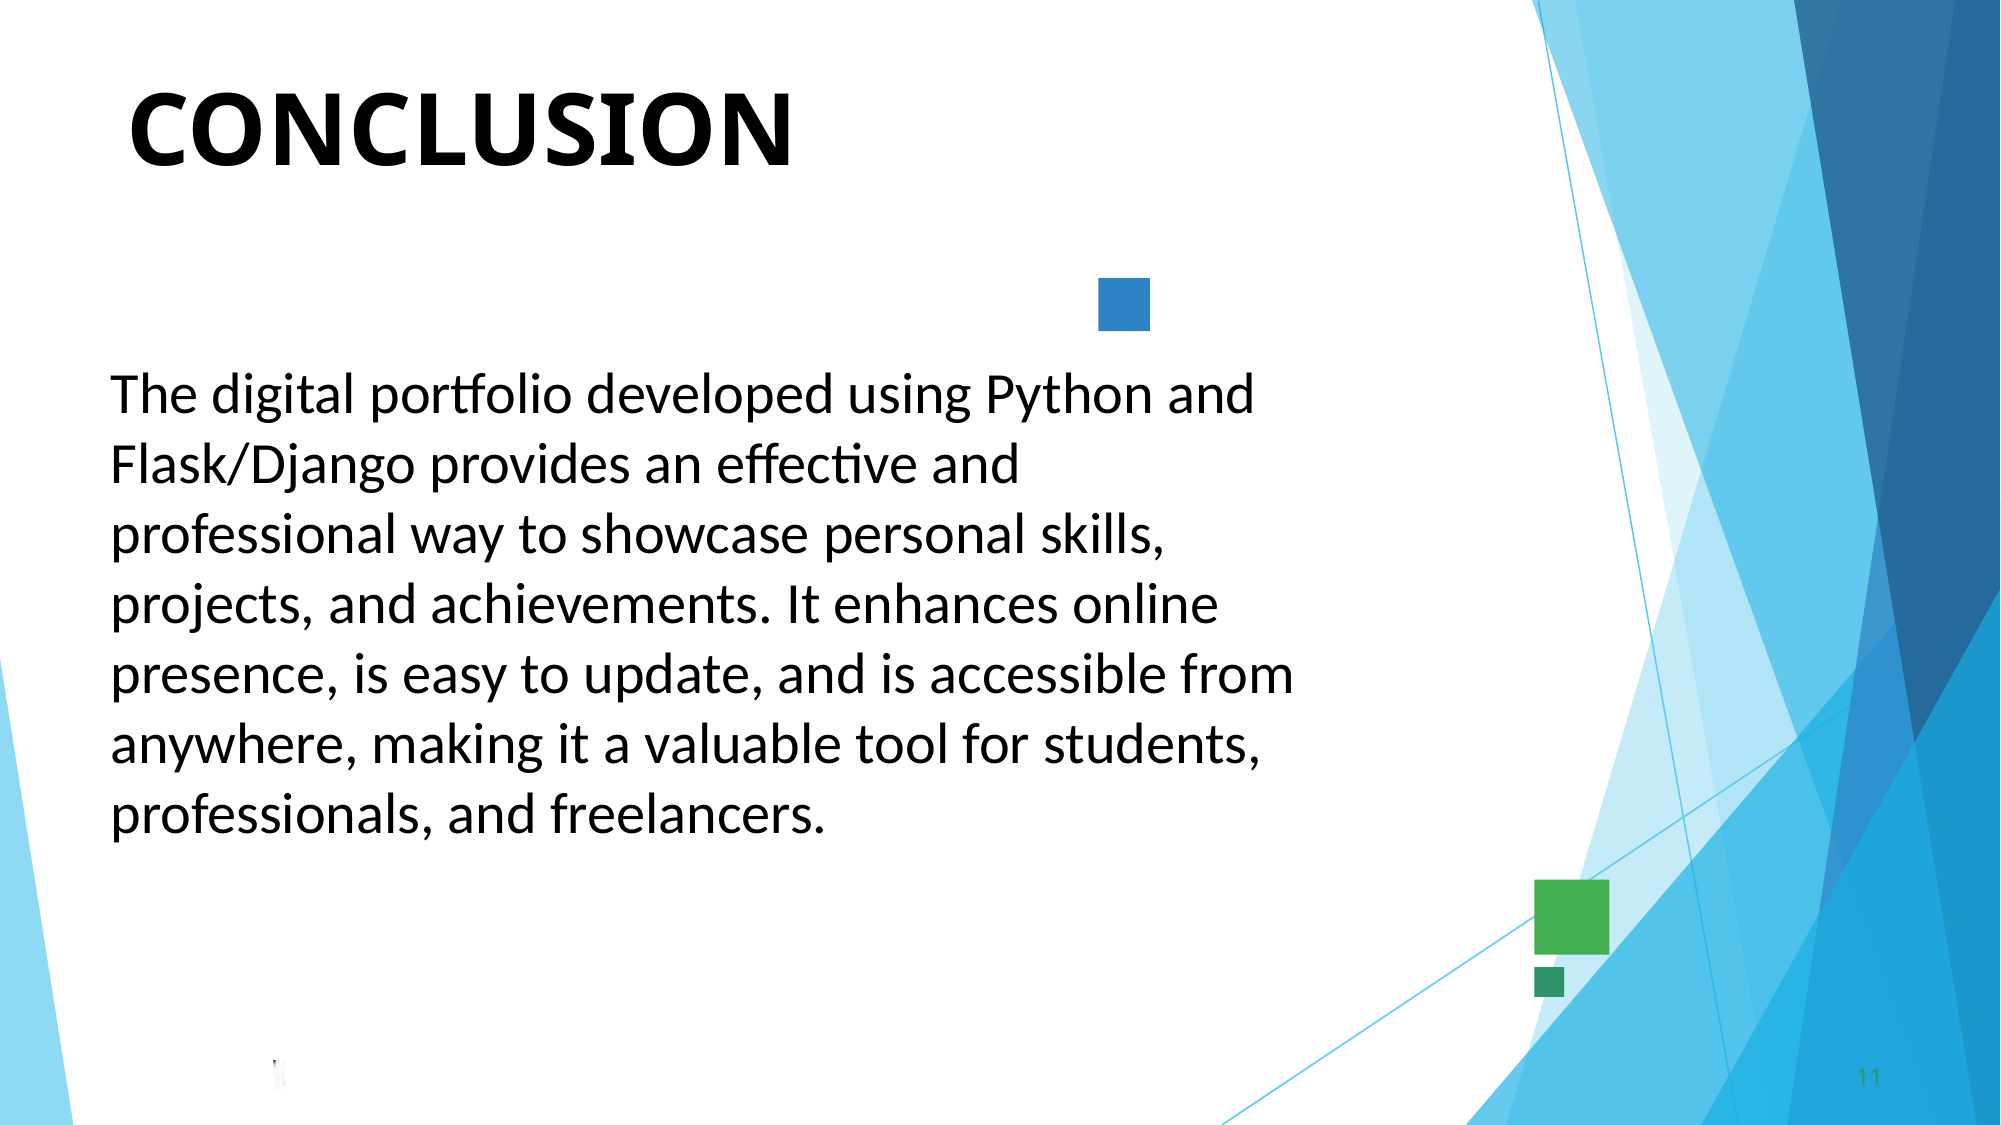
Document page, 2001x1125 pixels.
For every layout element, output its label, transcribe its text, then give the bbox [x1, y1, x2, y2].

title CONCLUSION [123, 63, 875, 254]
text_box The digital portfolio developed using Python and Flask/Django provides an effective and professional way to showcase personal skills, projects, and achievements. It enhances online presence, is easy to update, and is accessible from anywhere, making it a valuable tool for students, professionals, and freelancers. [95, 278, 1324, 853]
text_box [1534, 967, 1565, 997]
picture [273, 1060, 287, 1091]
text_box 11 [1849, 1061, 1888, 1095]
text_box [1534, 879, 1610, 955]
